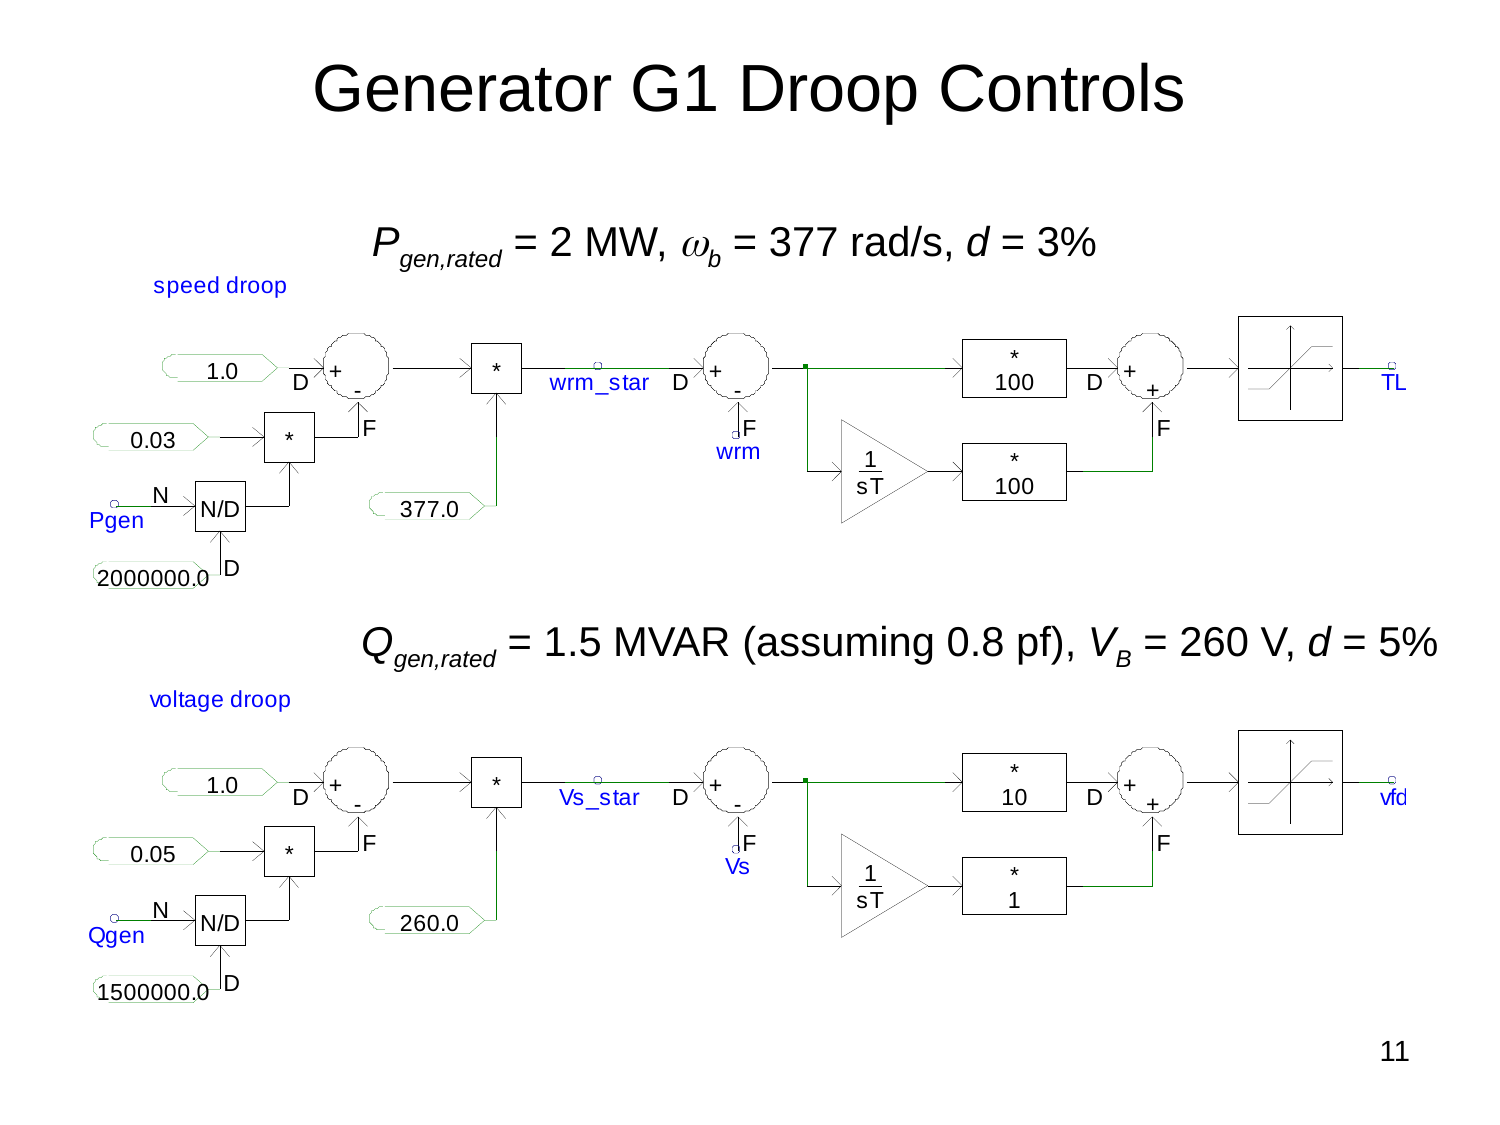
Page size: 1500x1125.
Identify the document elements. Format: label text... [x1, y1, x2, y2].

text_box Generator G1 Droop Controls [298, 37, 1202, 133]
text_box Qgen,rated = 1.5 MVAR (assuming 0.8 pf), VB = 260 V, d = 5% [1410, 607, 1454, 680]
picture [87, 269, 1406, 1005]
slide_number 11 [1074, 1024, 1426, 1103]
text_box Pgen,rated = 2 MW, wb = 377 rad/s, d = 3% [357, 207, 1113, 268]
